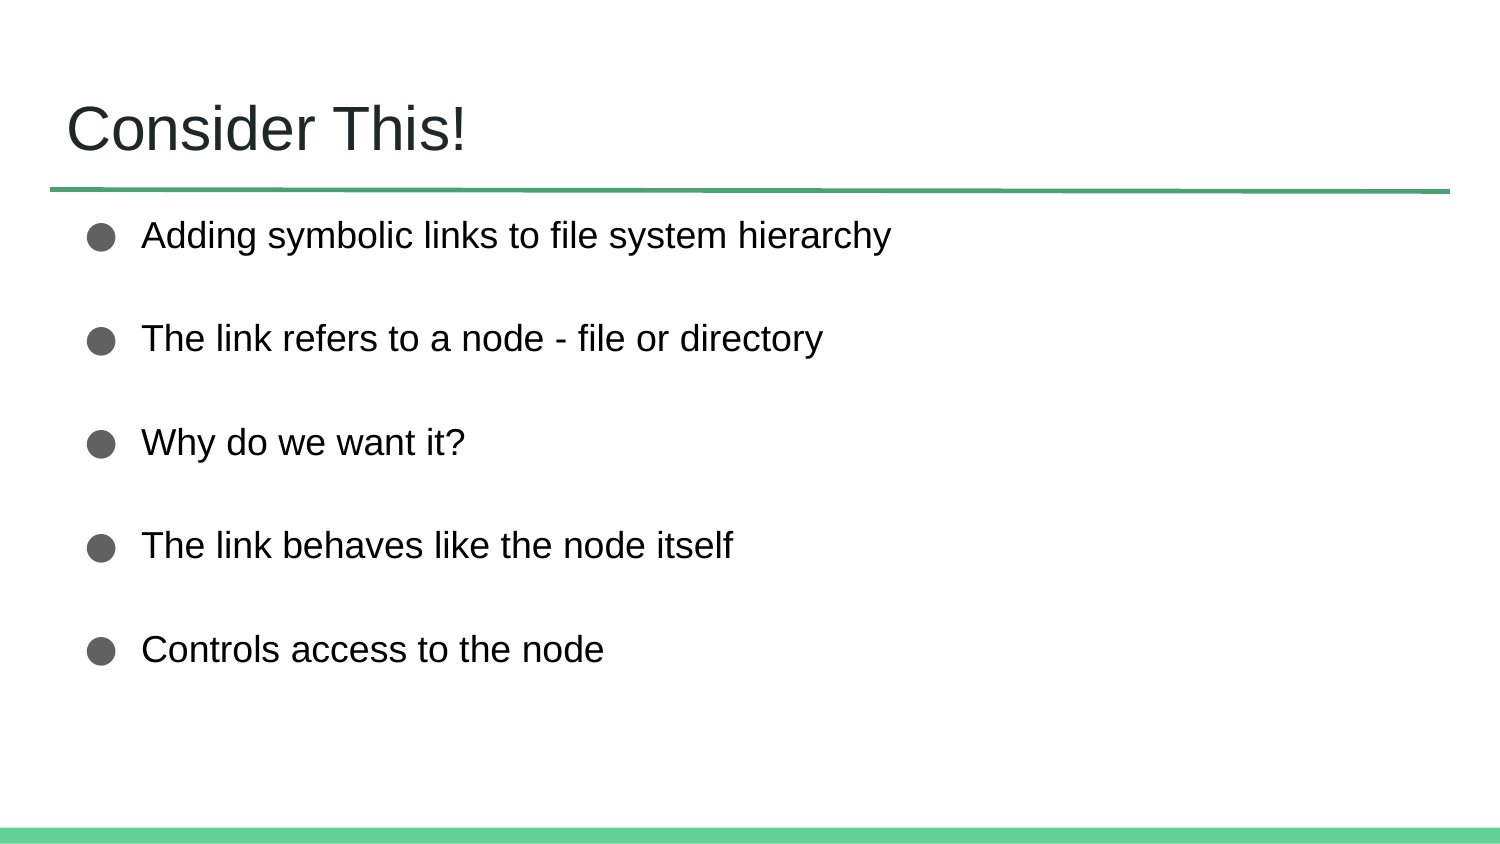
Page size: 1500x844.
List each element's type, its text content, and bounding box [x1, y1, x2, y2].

title Consider This! [51, 72, 1449, 167]
list Adding symbolic links to file system hierarchy The link refers to a node - file or directory Why do we want it? The link behaves like the node itself Controls access to the node [51, 199, 1449, 750]
